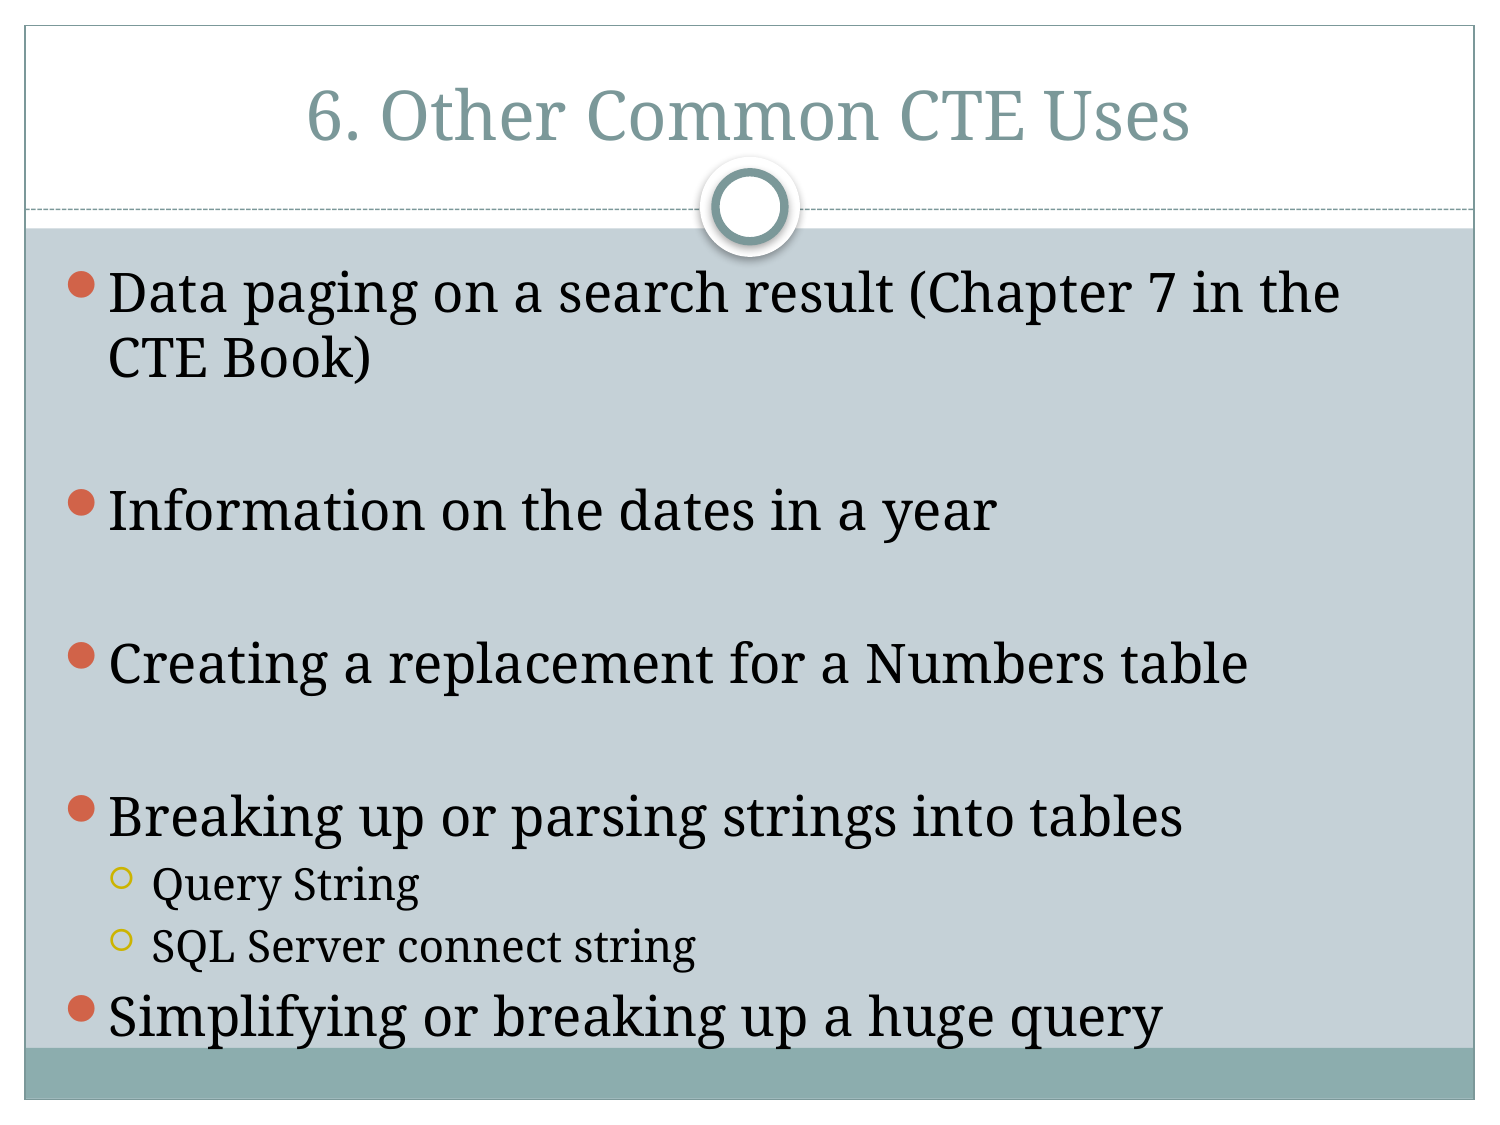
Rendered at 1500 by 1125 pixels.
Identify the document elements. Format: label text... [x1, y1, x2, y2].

list Data paging on a search result (Chapter 7 in the CTE Book) Information on the dates in a year Creating a replacement for a Numbers table Breaking up or parsing strings into tables Query String SQL Server connect string Simplifying or breaking up a huge query [49, 250, 1445, 1063]
title 6. Other Common CTE Uses [49, 37, 1450, 162]
